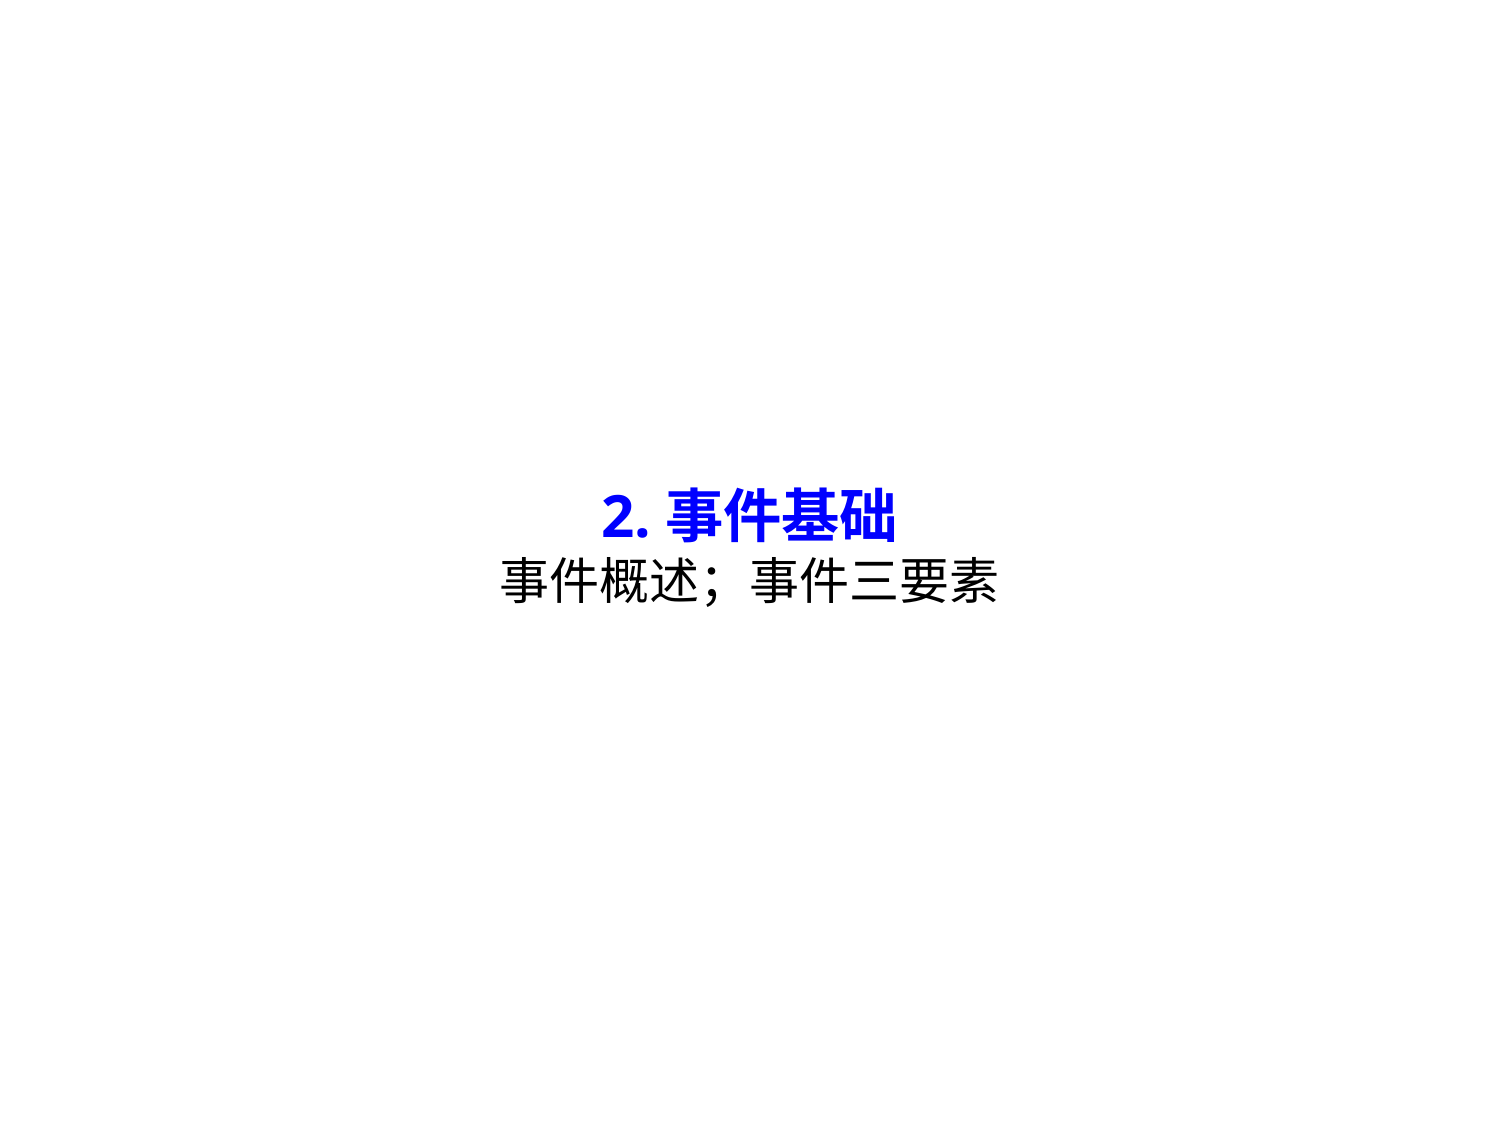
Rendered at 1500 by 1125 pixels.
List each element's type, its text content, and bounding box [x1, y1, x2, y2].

title 2.事件基础 事件概述；事件三要素 [112, 349, 1388, 740]
